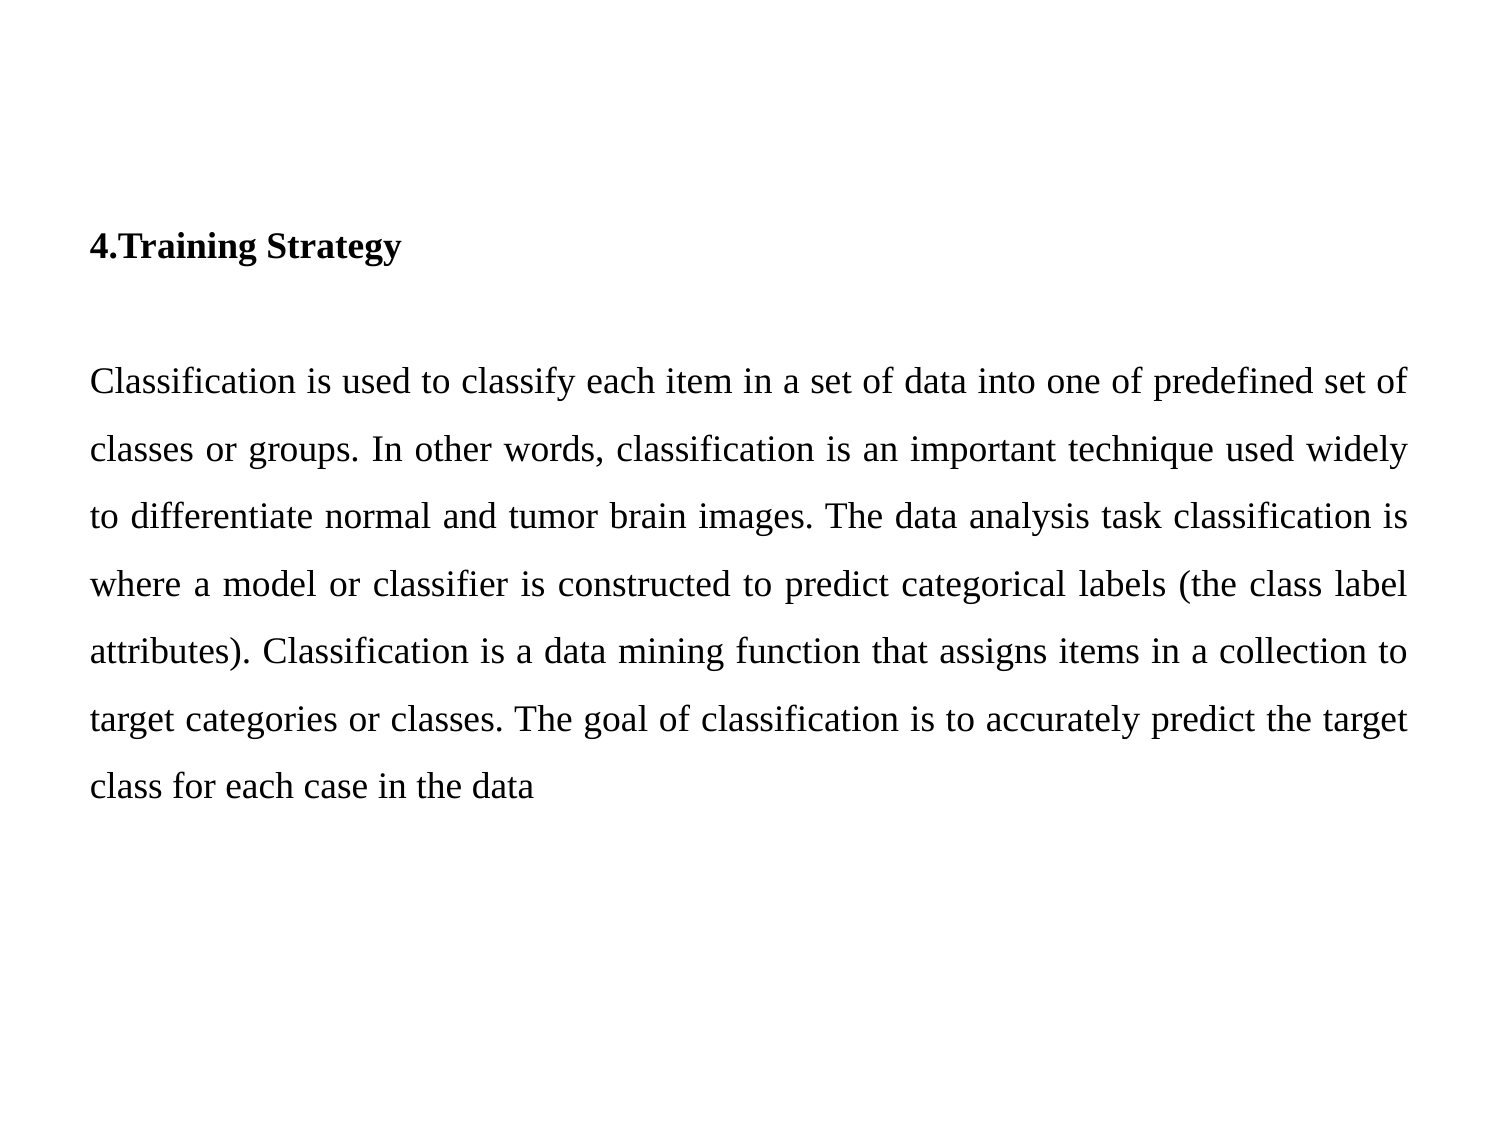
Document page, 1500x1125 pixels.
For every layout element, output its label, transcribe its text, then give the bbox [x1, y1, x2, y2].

text_box 4.Training Strategy Classification is used to classify each item in a set of data into one of predefined set of classes or groups. In other words, classification is an important technique used widely to differentiate normal and tumor brain images. The data analysis task classification is where a model or classifier is constructed to predict categorical labels (the class label attributes). Classification is a data mining function that assigns items in a collection to target categories or classes. The goal of classification is to accurately predict the target class for each case in the data [74, 191, 1425, 814]
